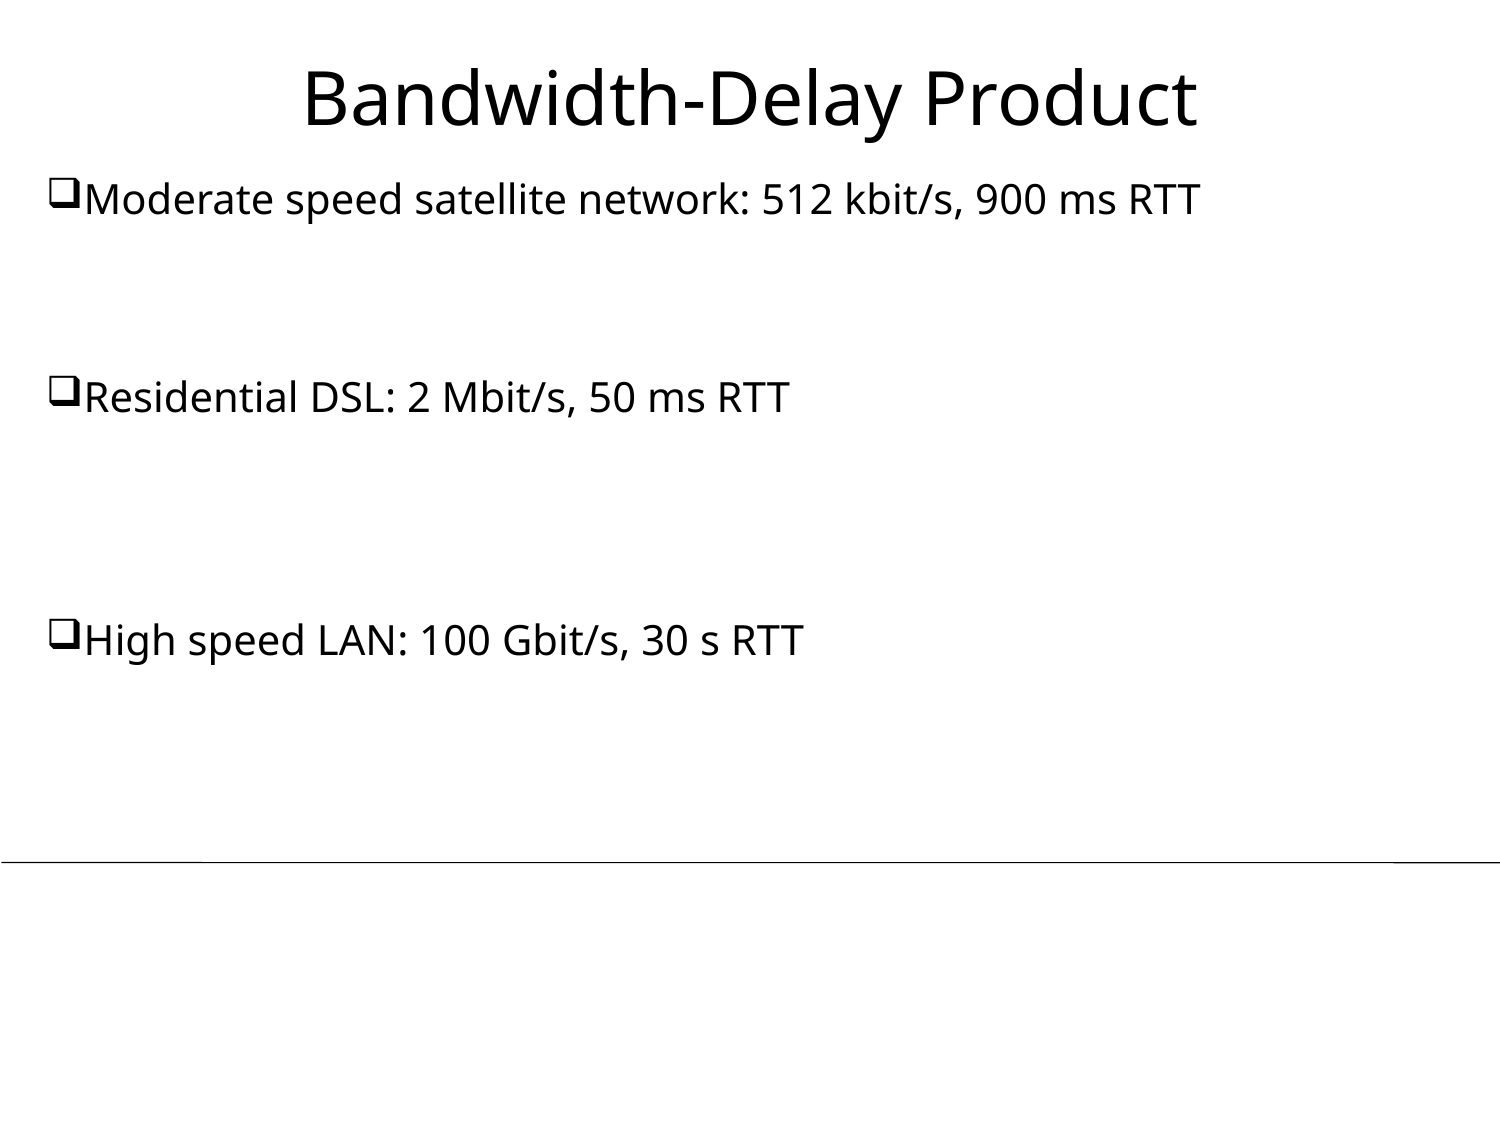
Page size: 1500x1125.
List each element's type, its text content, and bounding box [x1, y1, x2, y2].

title Bandwidth-Delay Product [62, 47, 1438, 157]
